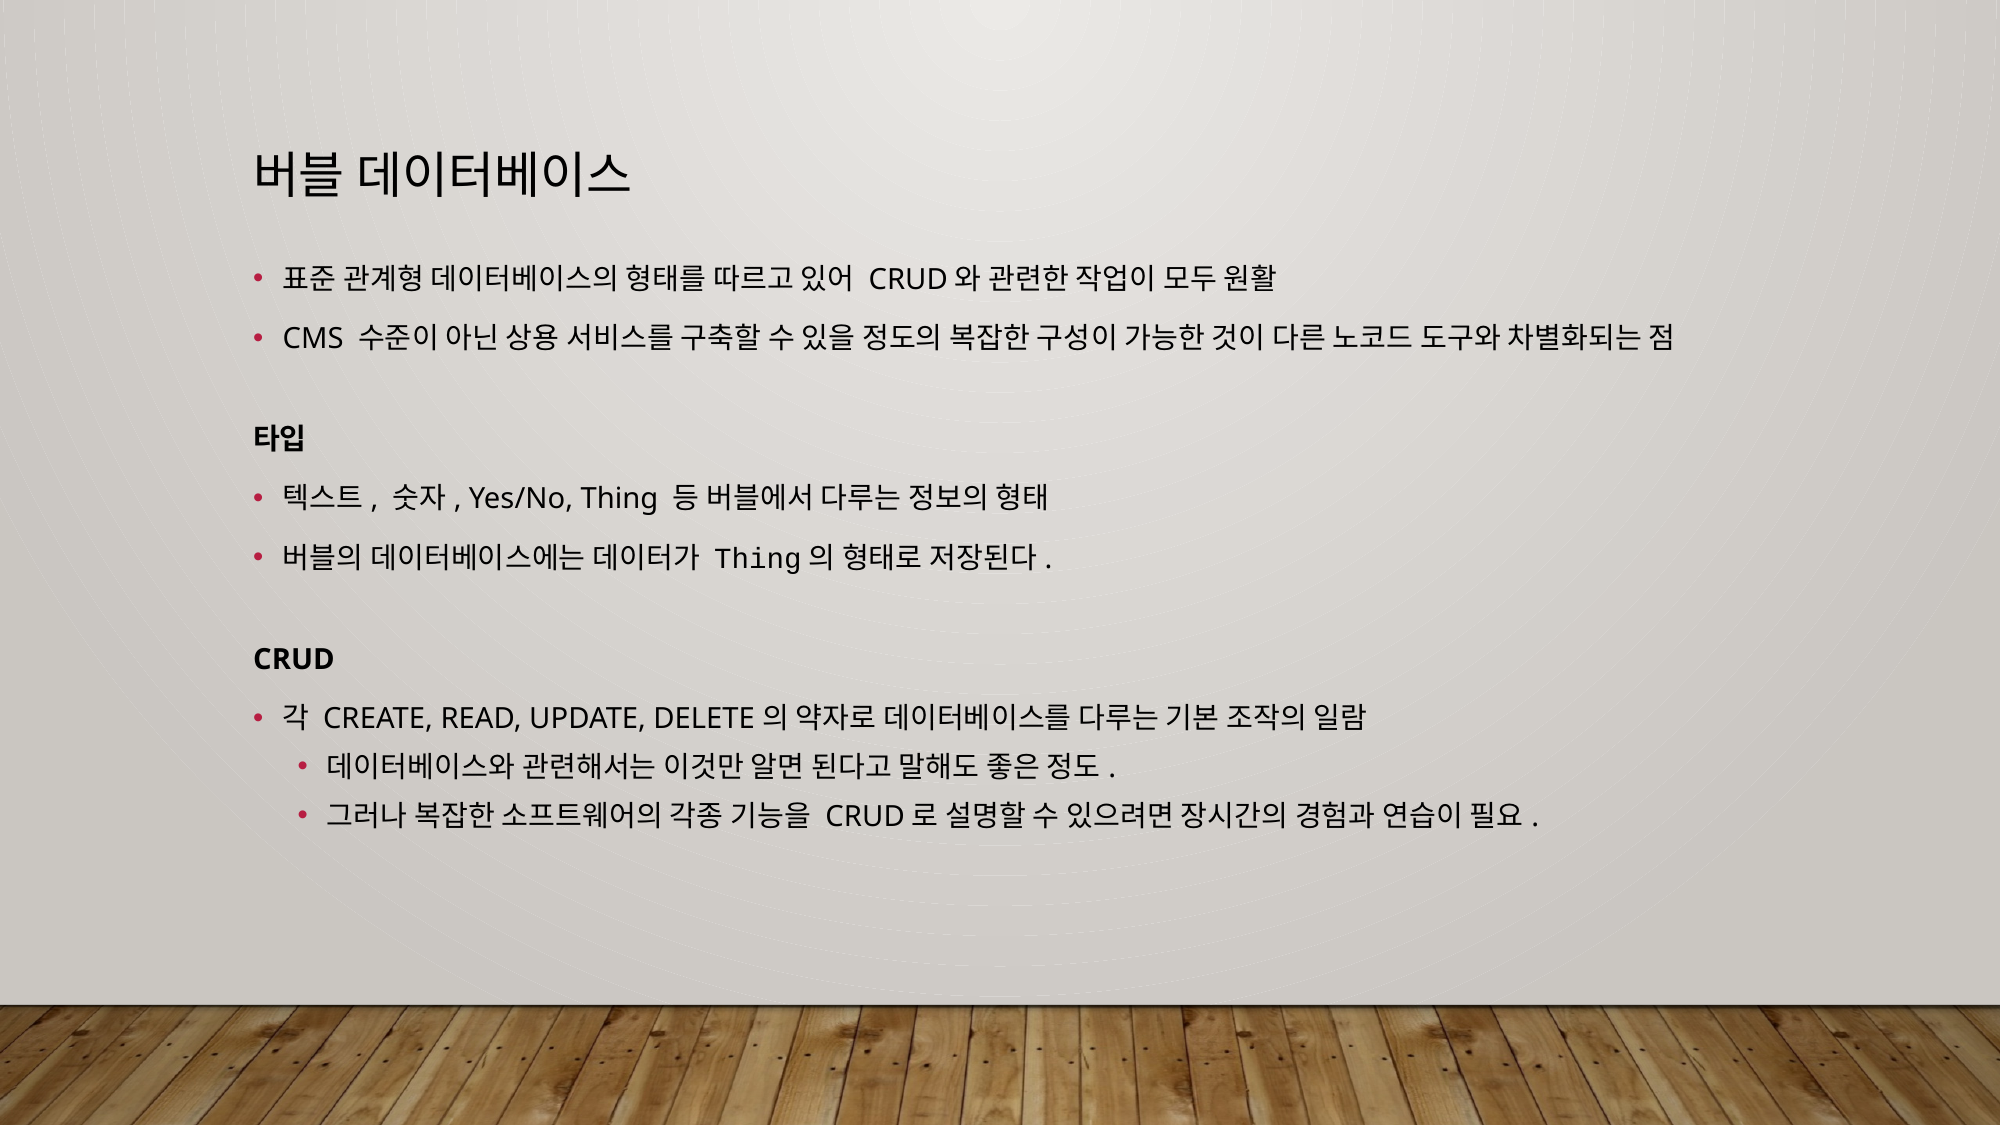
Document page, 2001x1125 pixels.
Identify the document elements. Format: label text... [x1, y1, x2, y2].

list 표준 관계형 데이터베이스의 형태를 따르고 있어 CRUD와 관련한 작업이 모두 원활 CMS 수준이 아닌 상용 서비스를 구축할 수 있을 정도의 복잡한 구성이 가능한 것이 다른 노코드 도구와 차별화되는 점 타입 텍스트, 숫자, Yes/No, Thing 등 버블에서 다루는 정보의 형태 버블의 데이터베이스에는 데이터가 Thing의 형태로 저장된다. CRUD 각 CREATE, READ, UPDATE, DELETE의 약자로 데이터베이스를 다루는 기본 조작의 일람 데이터베이스와 관련해서는 이것만 알면 된다고 말해도 좋은 정도. 그러나 복잡한 소프트웨어의 각종 기능을 CRUD로 설명할 수 있으려면 장시간의 경험과 연습이 필요. [238, 249, 1814, 897]
picture [0, 1005, 2000, 1125]
title 버블 데이터베이스 [238, 131, 1814, 223]
